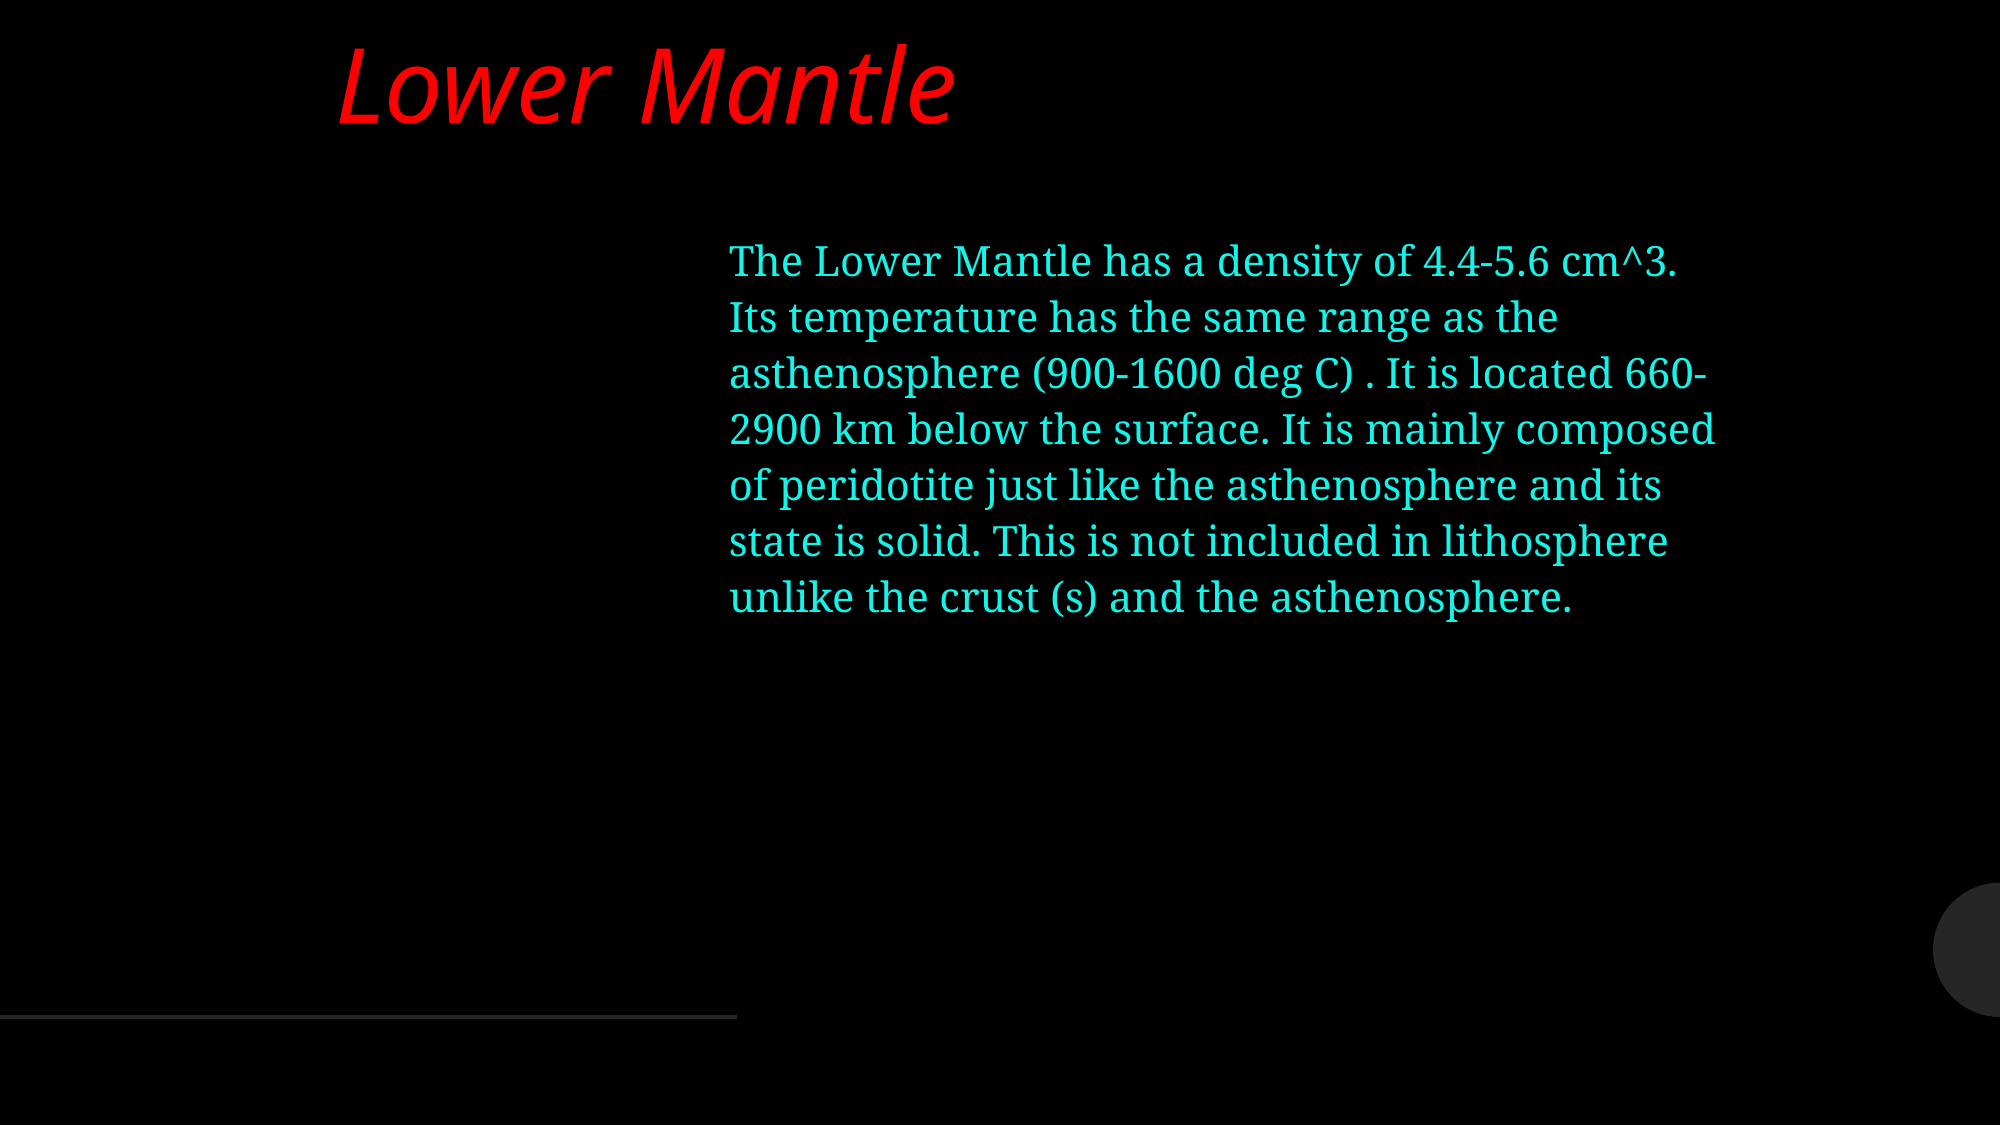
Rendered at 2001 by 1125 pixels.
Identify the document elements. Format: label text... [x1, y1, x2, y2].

list The Lower Mantle has a density of 4.4-5.6 cm^3. Its temperature has the same range as the asthenosphere (900-1600 deg C) . It is located 660-2900 km below the surface. It is mainly composed of peridotite just like the asthenosphere and its state is solid. This is not included in lithosphere unlike the crust (s) and the asthenosphere. [714, 221, 1739, 1125]
title Lower Mantle [78, 26, 1000, 839]
